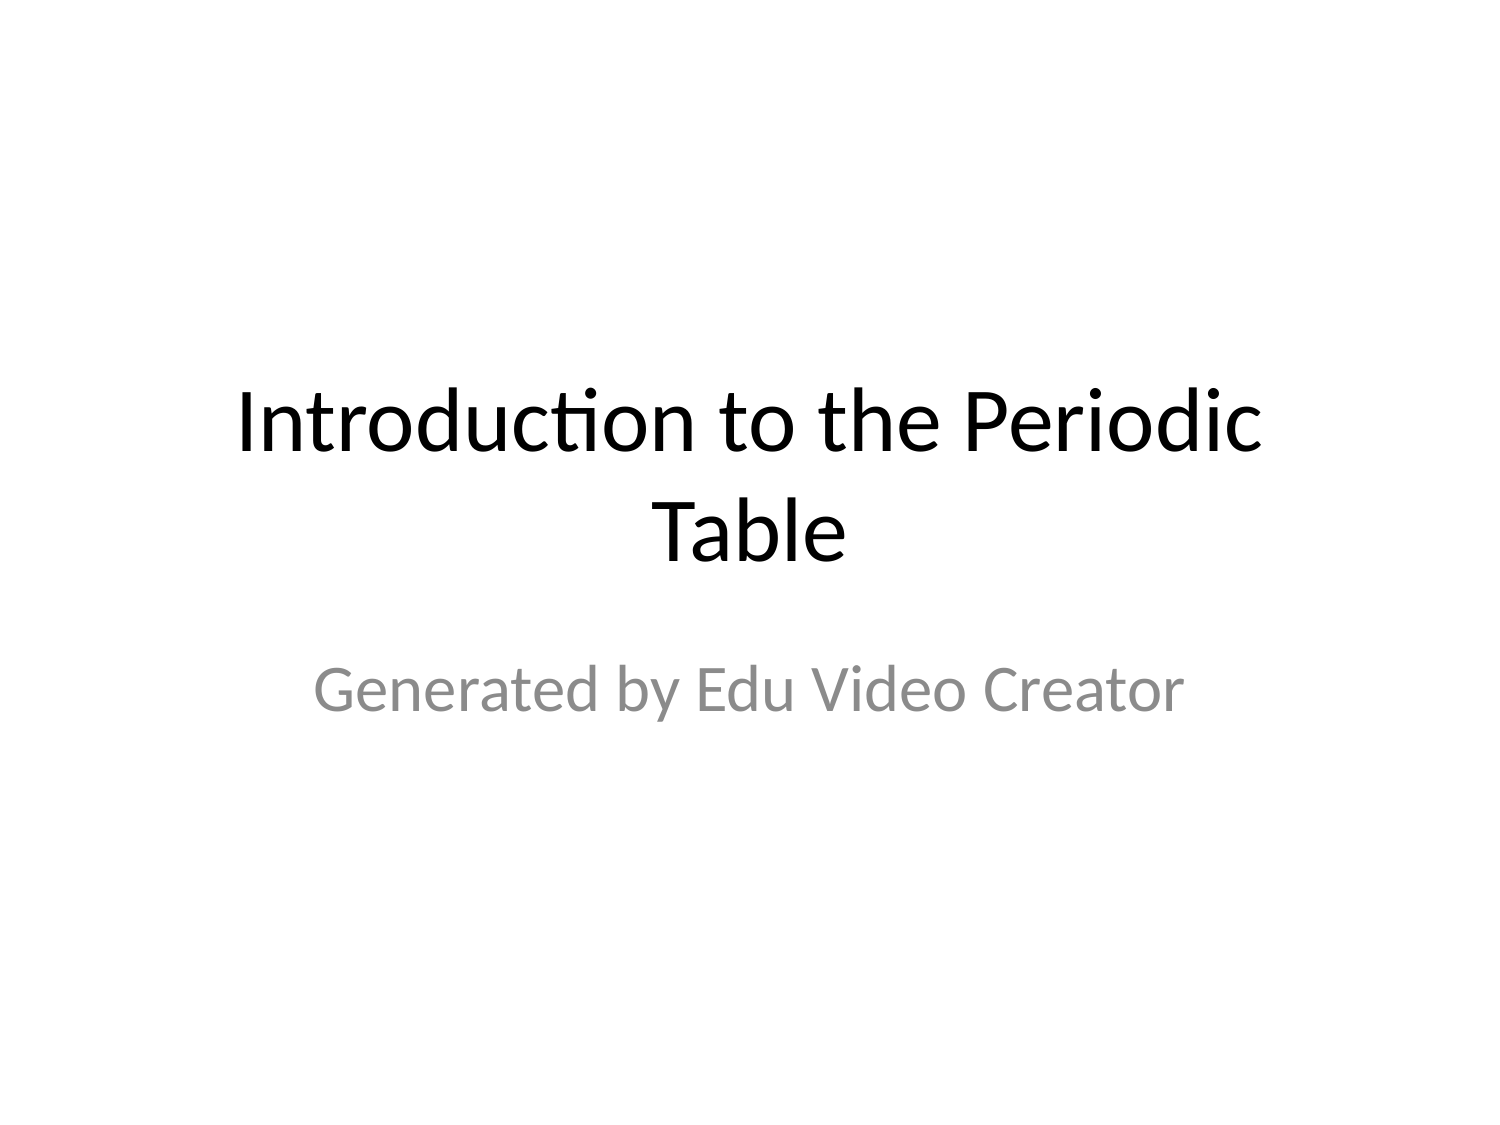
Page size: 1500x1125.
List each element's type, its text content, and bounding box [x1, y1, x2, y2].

subtitle Generated by Edu Video Creator [225, 637, 1275, 925]
title Introduction to the Periodic Table [112, 349, 1388, 591]
